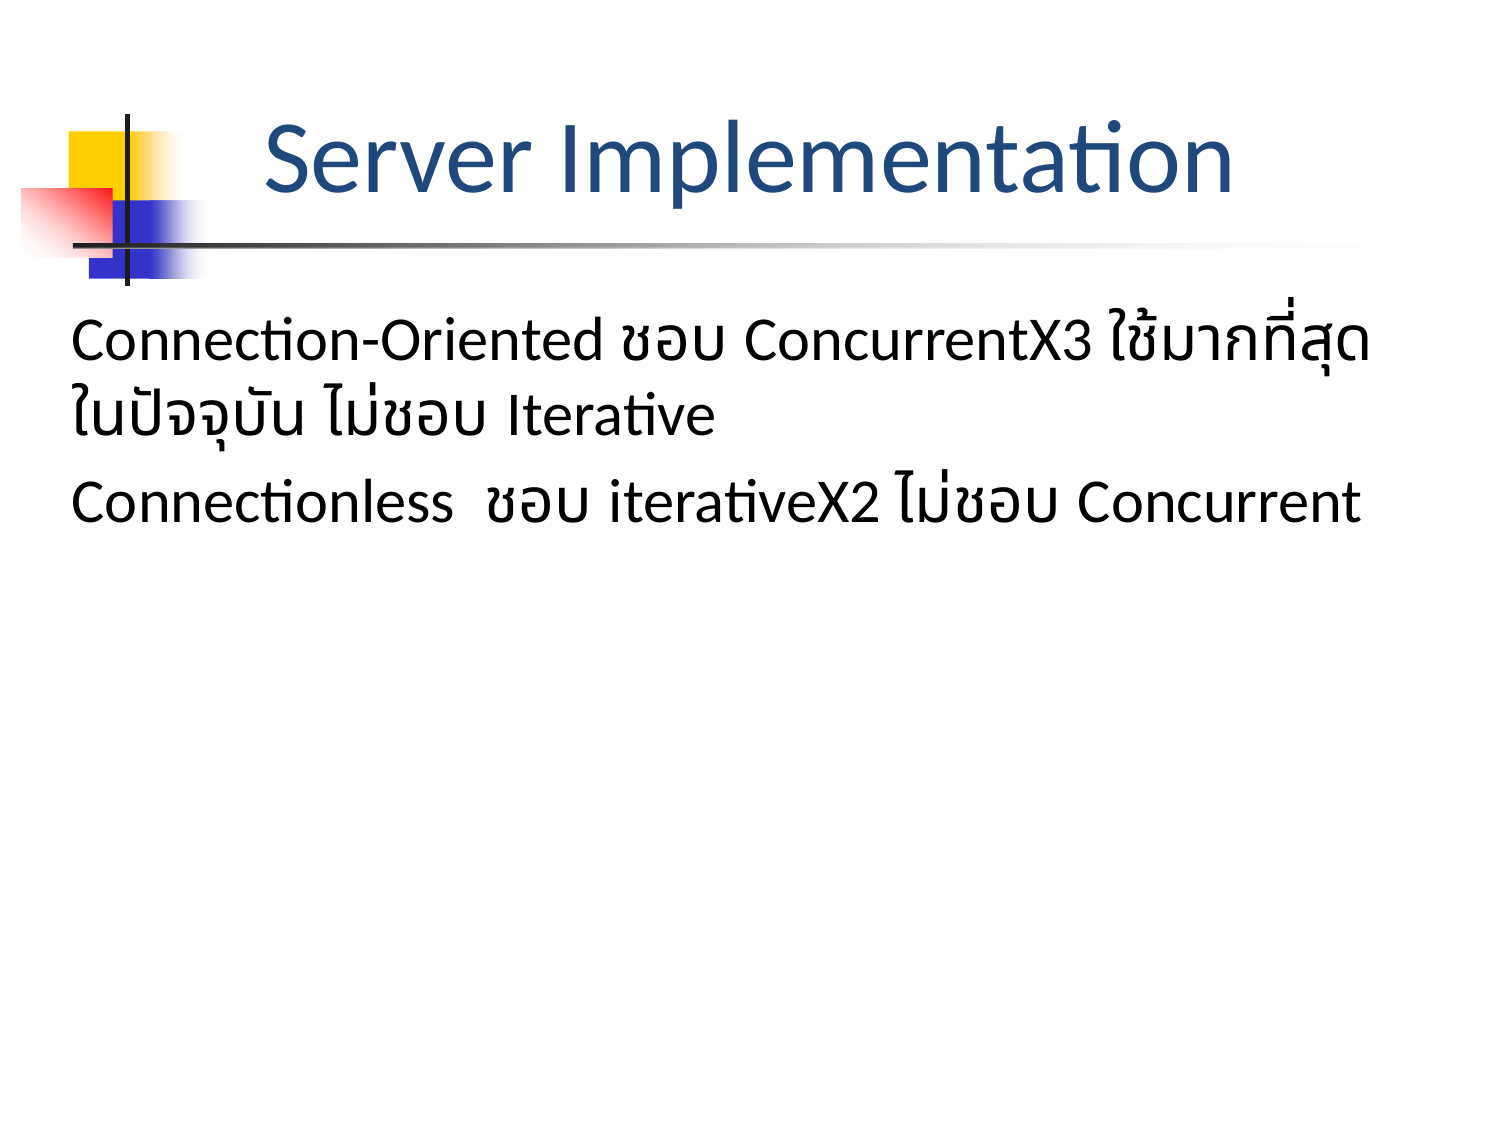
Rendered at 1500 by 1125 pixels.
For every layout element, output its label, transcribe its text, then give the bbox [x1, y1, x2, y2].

list Connection-Oriented ชอบ ConcurrentX3 ใช้มากที่สุดในปัจจุบัน ไม่ชอบ Iterative Connectionless ชอบ iterativeX2 ไม่ชอบ Concurrent [71, 297, 1429, 539]
picture [20, 131, 1423, 279]
title Server Implementation [191, 87, 1308, 214]
